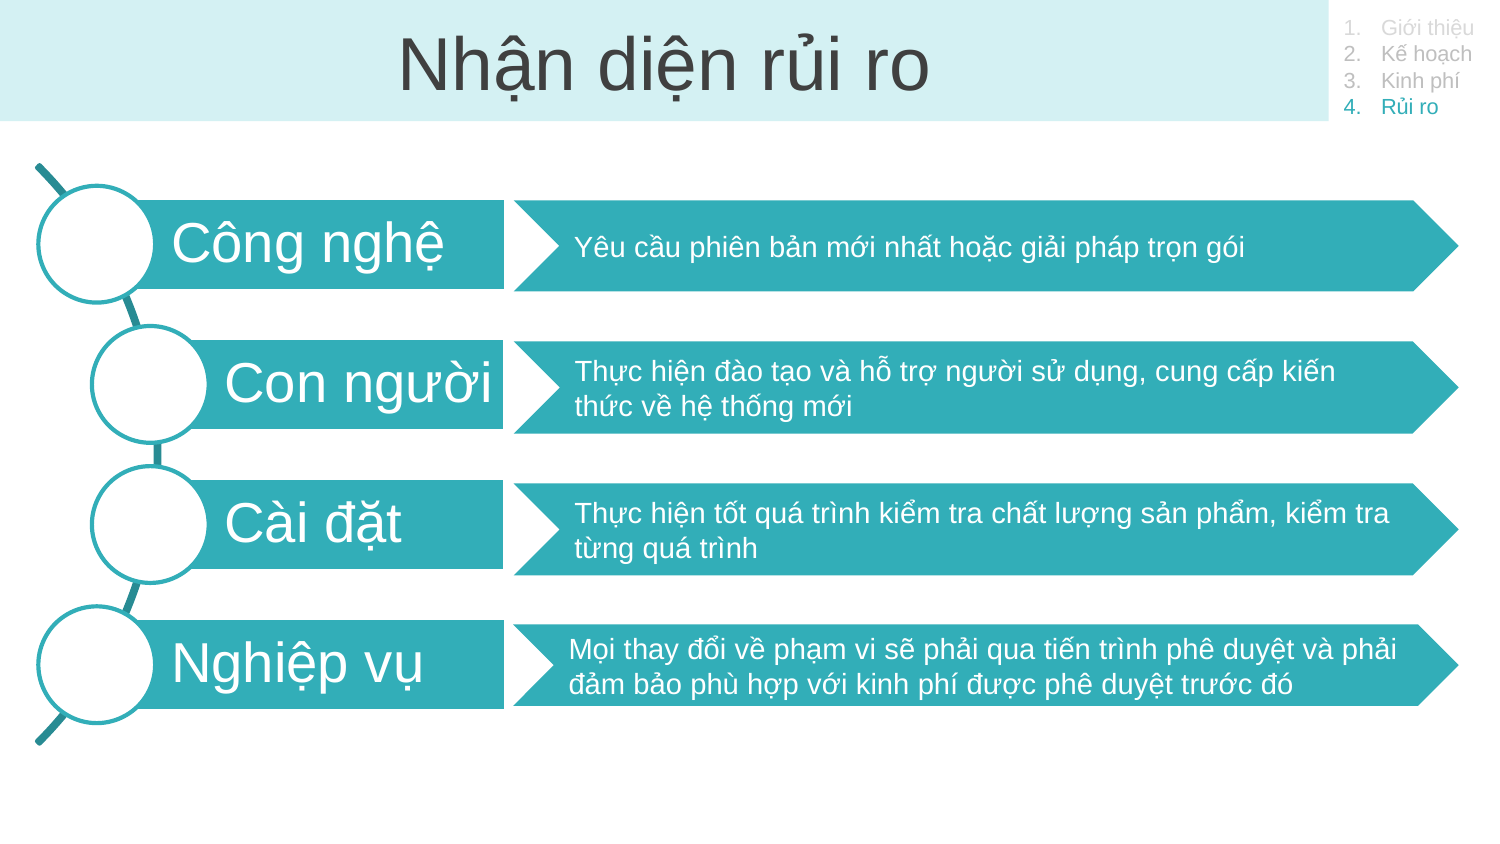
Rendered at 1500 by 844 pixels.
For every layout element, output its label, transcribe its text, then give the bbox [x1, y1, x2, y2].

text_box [0, 45, 506, 844]
list Nhận diện rủi ro [0, 0, 1329, 122]
text_box Thực hiện tốt quá trình kiểm tra chất lượng sản phẩm, kiểm tra từng quá trình [512, 481, 1461, 578]
text_box Mọi thay đổi về phạm vi sẽ phải qua tiến trình phê duyệt và phải đảm bảo phù hợp với kinh phí được phê duyệt trước đó [512, 622, 1461, 709]
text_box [38, 606, 506, 724]
text_box Thực hiện đào tạo và hỗ trợ người sử dụng, cung cấp kiến thức về hệ thống mới [512, 339, 1461, 436]
text_box Yêu cầu phiên bản mới nhất hoặc giải pháp trọn gói [511, 198, 1461, 294]
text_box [91, 465, 506, 584]
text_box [91, 325, 506, 444]
text_box Giới thiệu Kế hoạch Kinh phí Rủi ro [1328, 6, 1500, 127]
